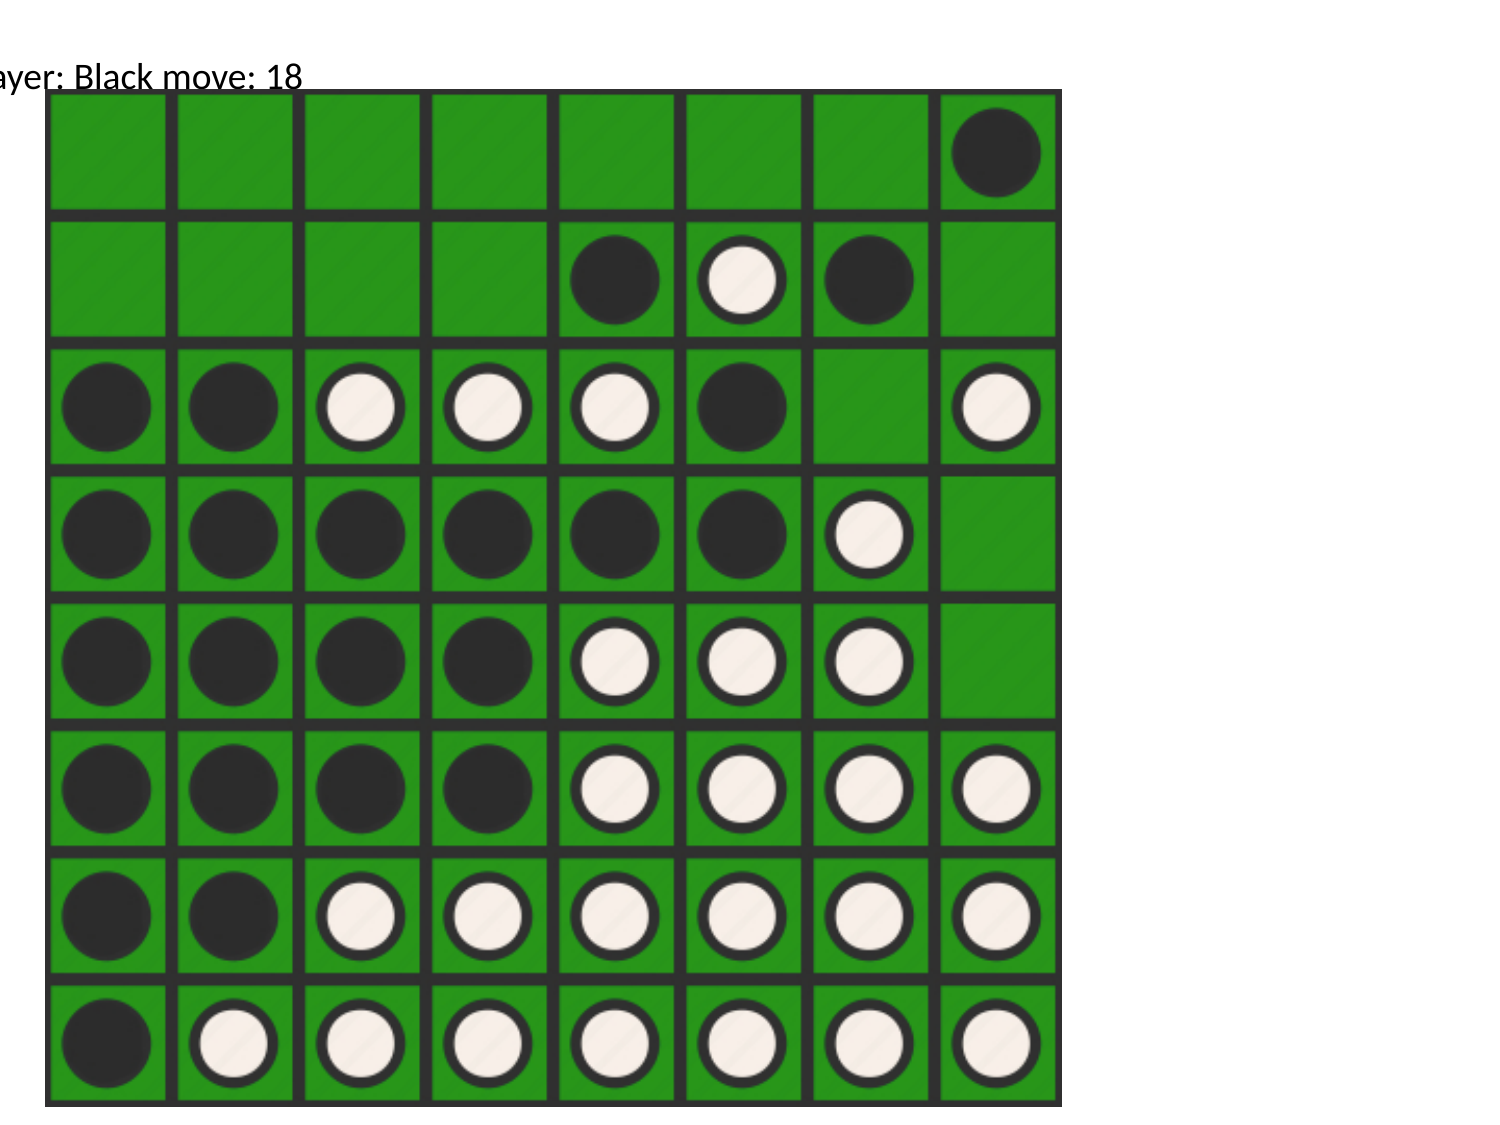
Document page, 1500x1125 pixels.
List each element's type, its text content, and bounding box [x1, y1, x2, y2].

text_box turn: 45 player: Black move: 18 [0, 44, 319, 105]
picture [44, 89, 1062, 1107]
